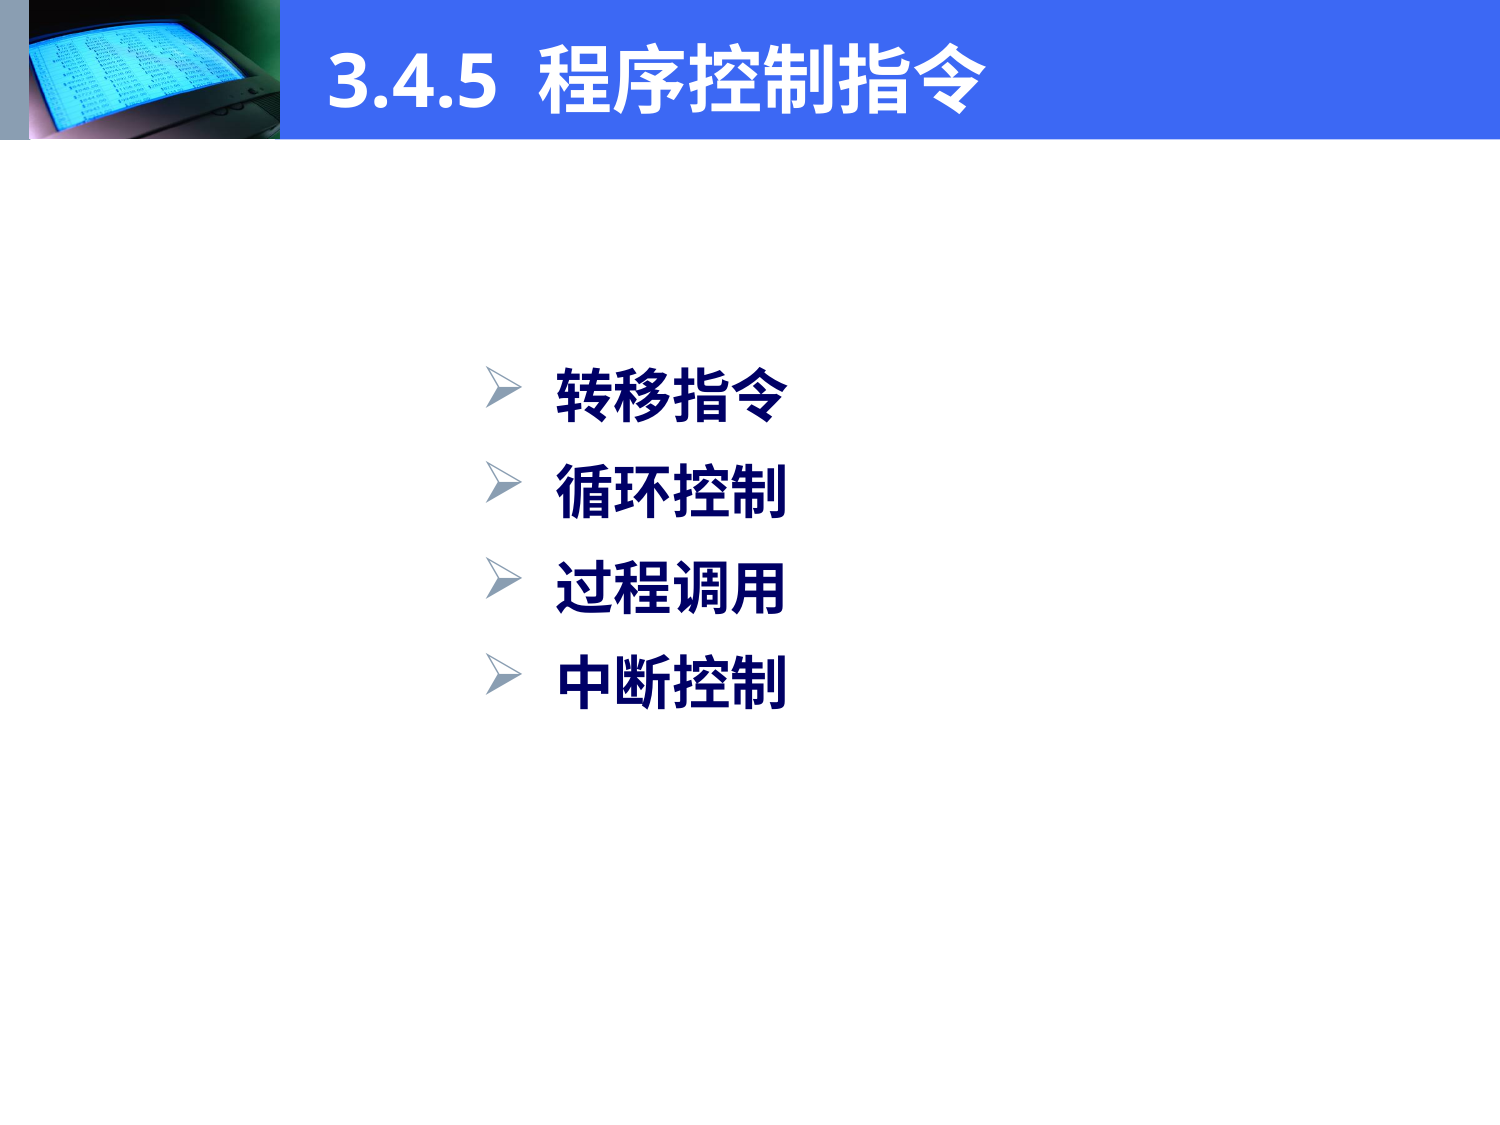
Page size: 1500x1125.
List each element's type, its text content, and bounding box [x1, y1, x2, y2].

text_box 3.4.5 程序控制指令 [312, 31, 1388, 124]
picture [29, 0, 280, 139]
list 转移指令 循环控制 过程调用 中断控制 [289, 337, 928, 751]
